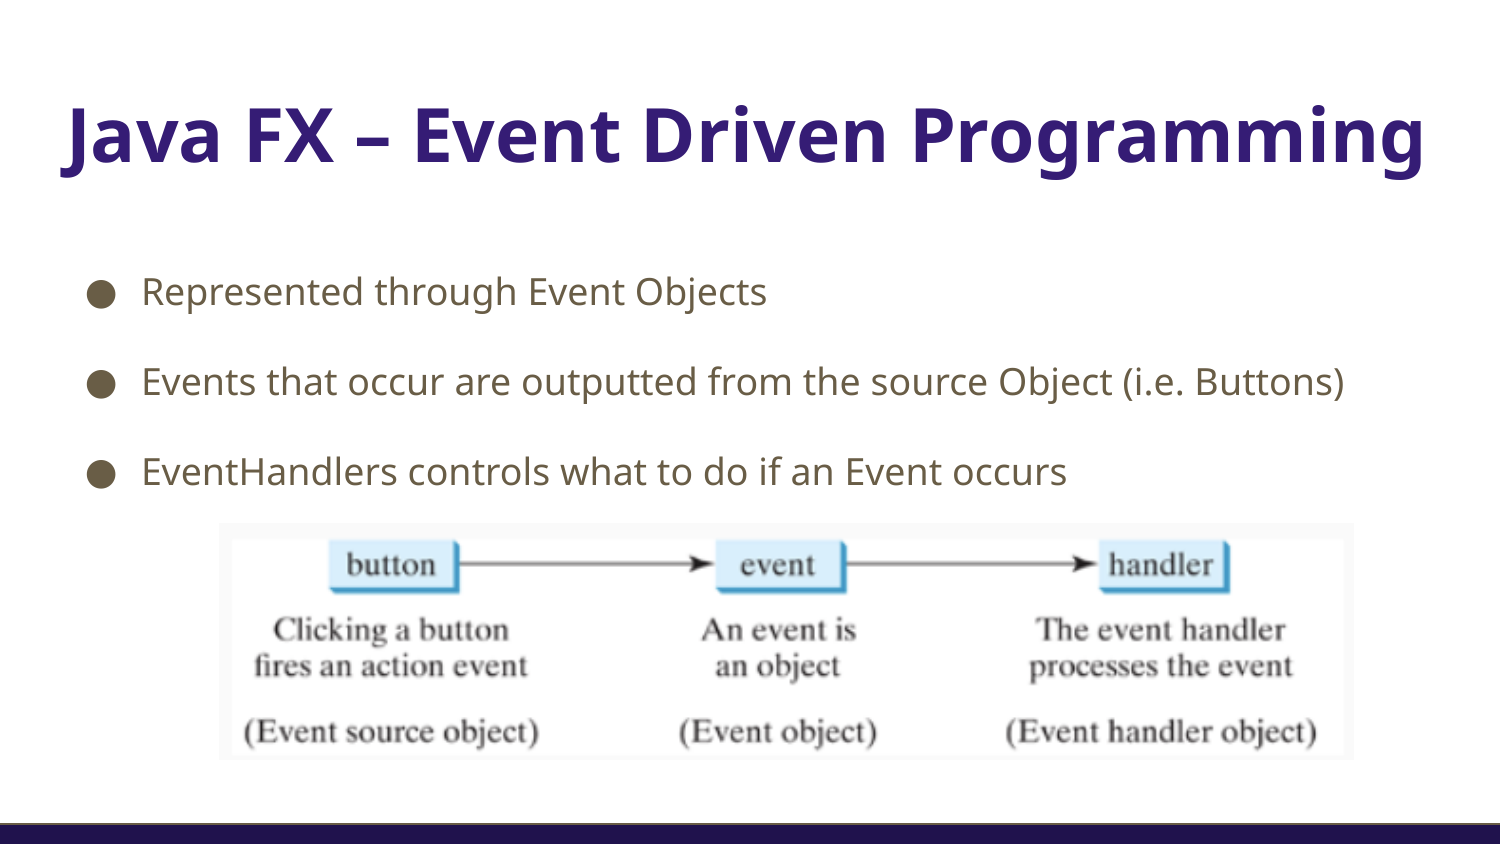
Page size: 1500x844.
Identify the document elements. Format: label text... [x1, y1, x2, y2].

text_box [0, 823, 1500, 844]
list Represented through Event Objects Events that occur are outputted from the source Object (i.e. Buttons) EventHandlers controls what to do if an Event occurs [51, 207, 1449, 750]
picture [219, 523, 1354, 761]
title Java FX – Event Driven Programming [51, 72, 1449, 189]
